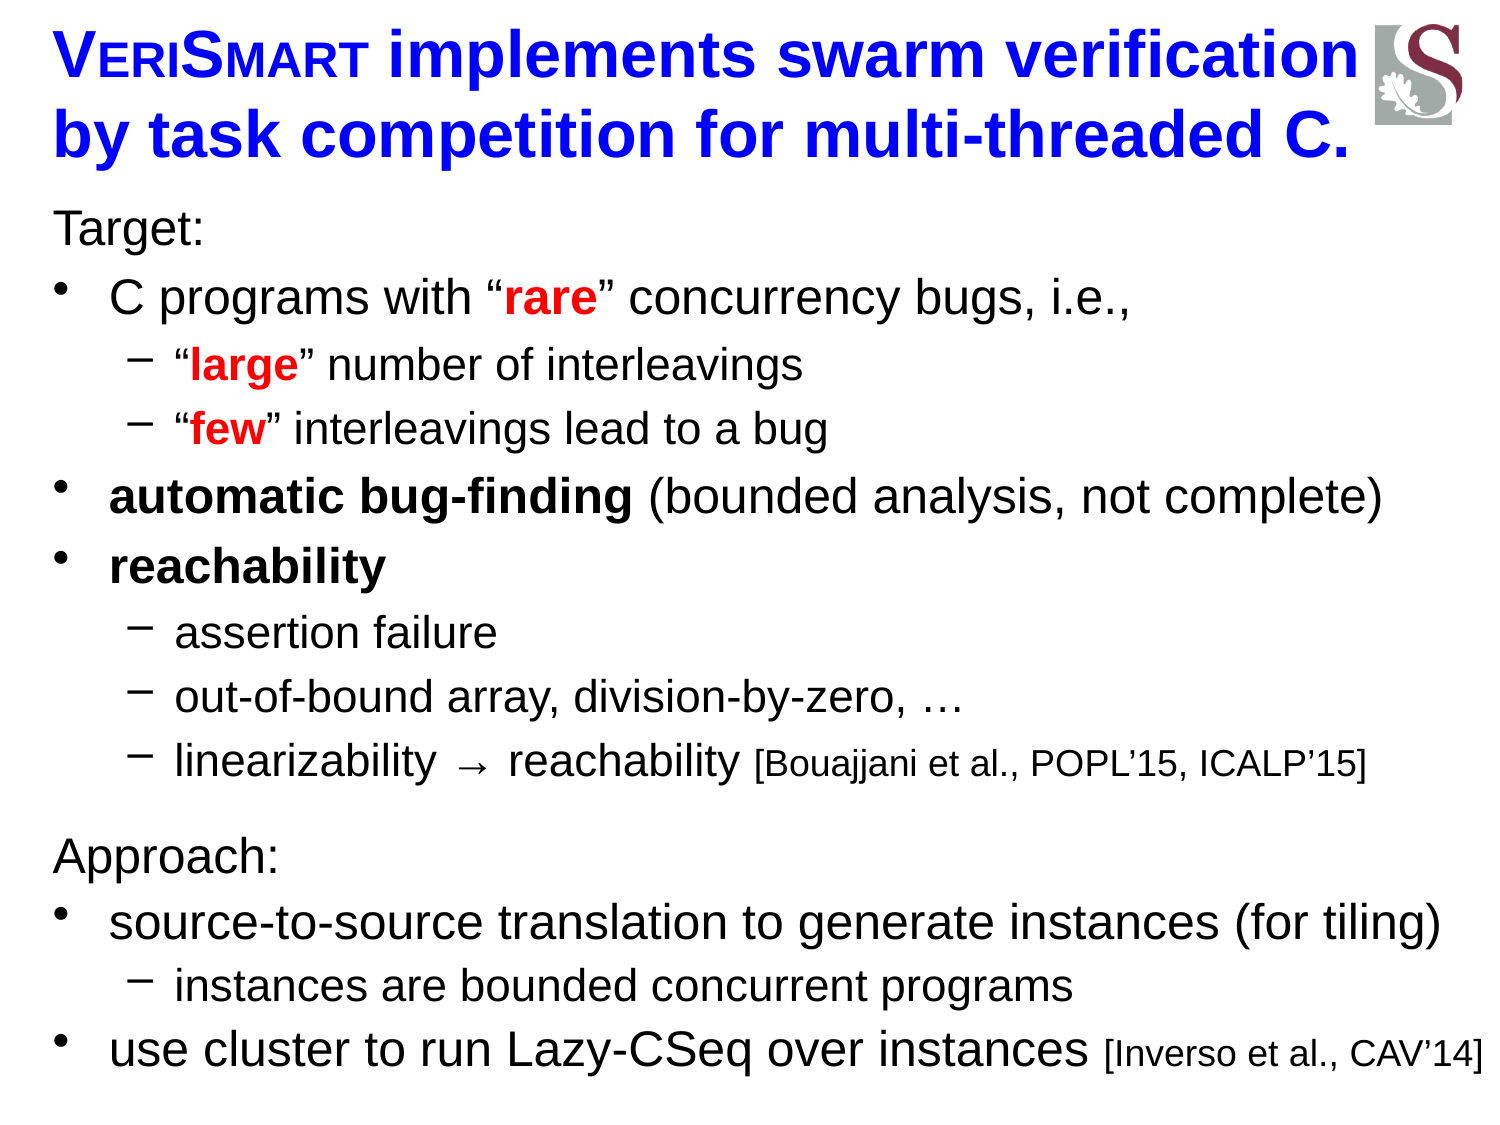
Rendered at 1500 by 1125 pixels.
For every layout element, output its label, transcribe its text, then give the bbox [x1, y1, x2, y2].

list Target: C programs with “rare” concurrency bugs, i.e., “large” number of interleavings “few” interleavings lead to a bug automatic bug-finding (bounded analysis, not complete) reachability assertion failure out-of-bound array, division-by-zero, … linearizability → reachability [Bouajjani et al., POPL’15, ICALP’15] Approach: source-to-source translation to generate instances (for tiling) instances are bounded concurrent programs use cluster to run Lazy-CSeq over instances [Inverso et al., CAV’14] [37, 187, 1500, 1026]
title VERISMART implements swarm verification by task competition for multi-threaded C. [37, 31, 1488, 151]
picture [1374, 24, 1463, 31]
